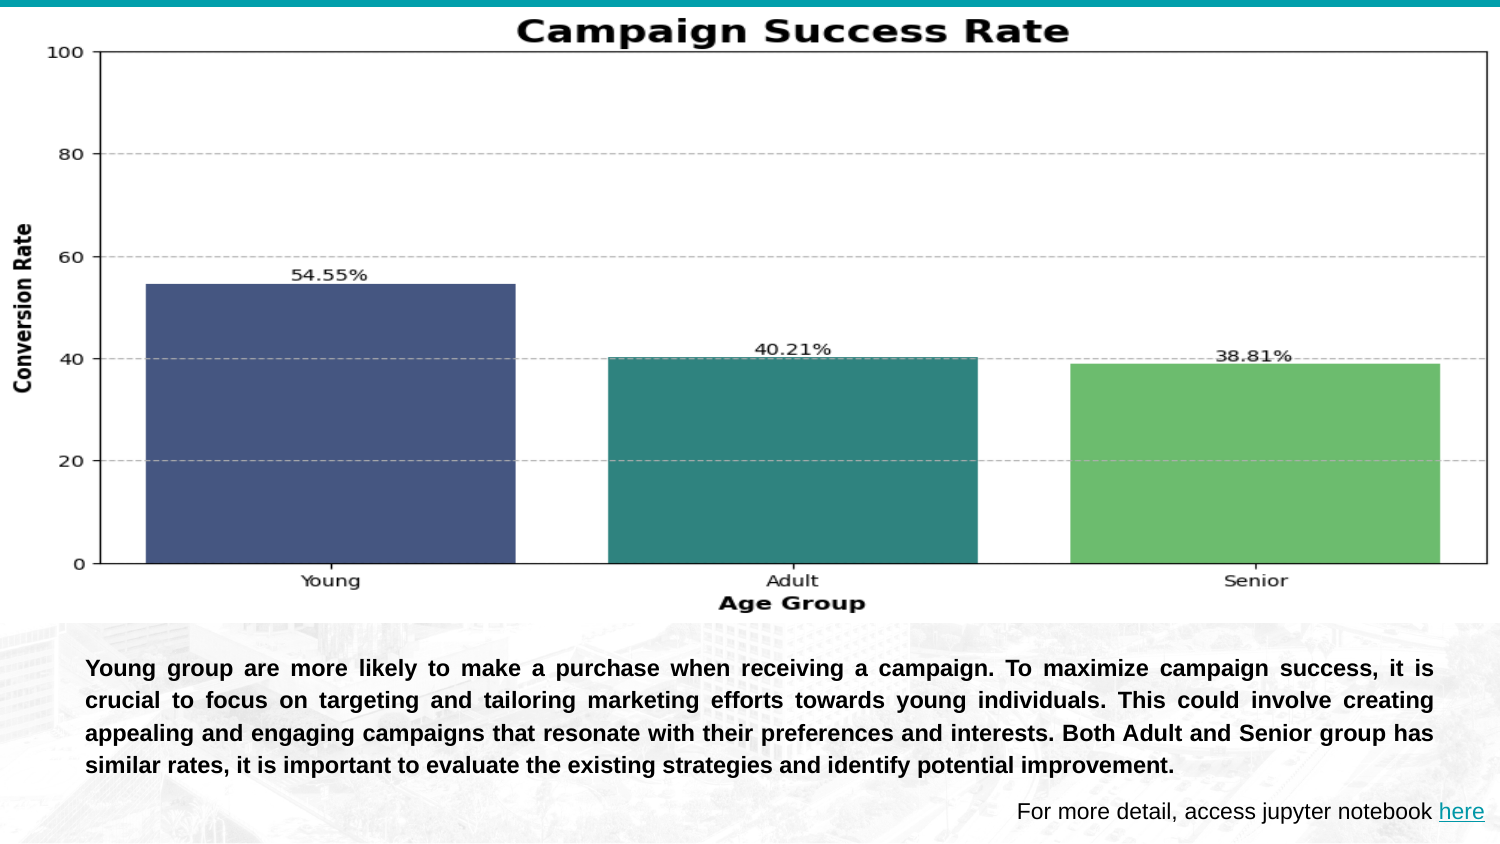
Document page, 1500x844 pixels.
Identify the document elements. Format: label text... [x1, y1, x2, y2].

list Young group are more likely to make a purchase when receiving a campaign. To maximize campaign success, it is crucial to focus on targeting and tailoring marketing efforts towards young individuals. This could involve creating appealing and engaging campaigns that resonate with their preferences and interests. Both Adult and Senior group has similar rates, it is important to evaluate the existing strategies and identify potential improvement. [51, 634, 1449, 796]
picture [0, 0, 1500, 844]
text_box For more detail, access jupyter notebook here [763, 782, 1500, 838]
